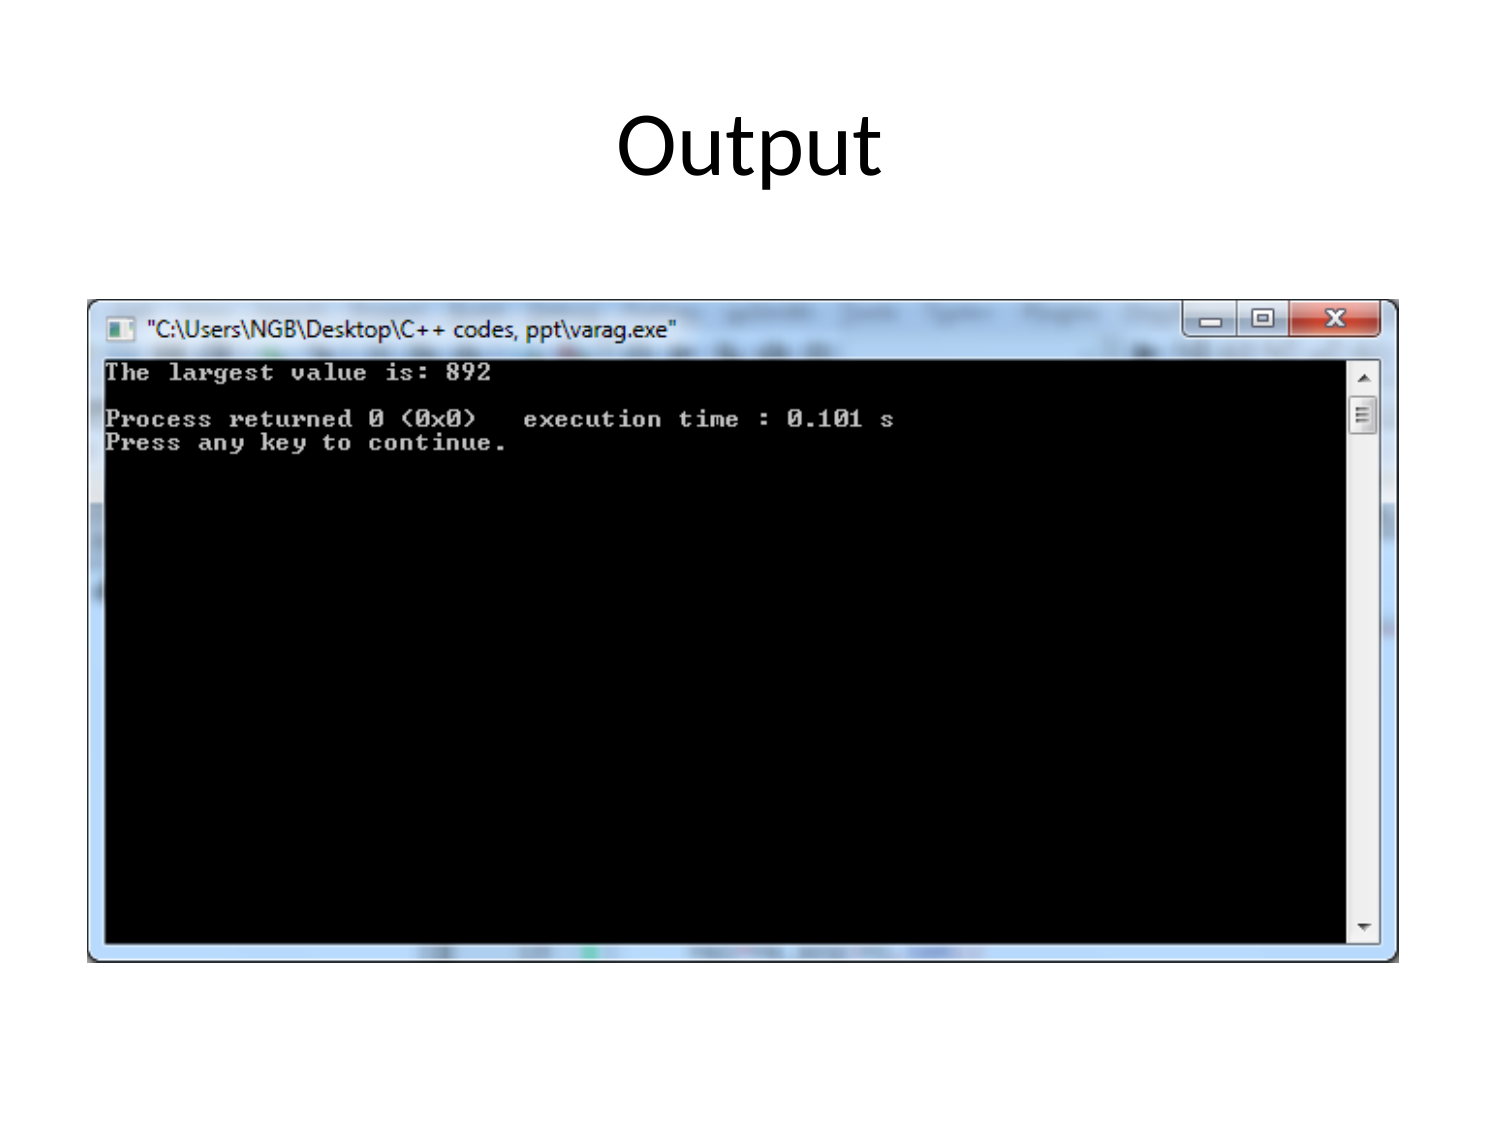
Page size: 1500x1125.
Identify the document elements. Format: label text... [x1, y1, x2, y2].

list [87, 299, 1400, 963]
title Output [75, 45, 1425, 233]
